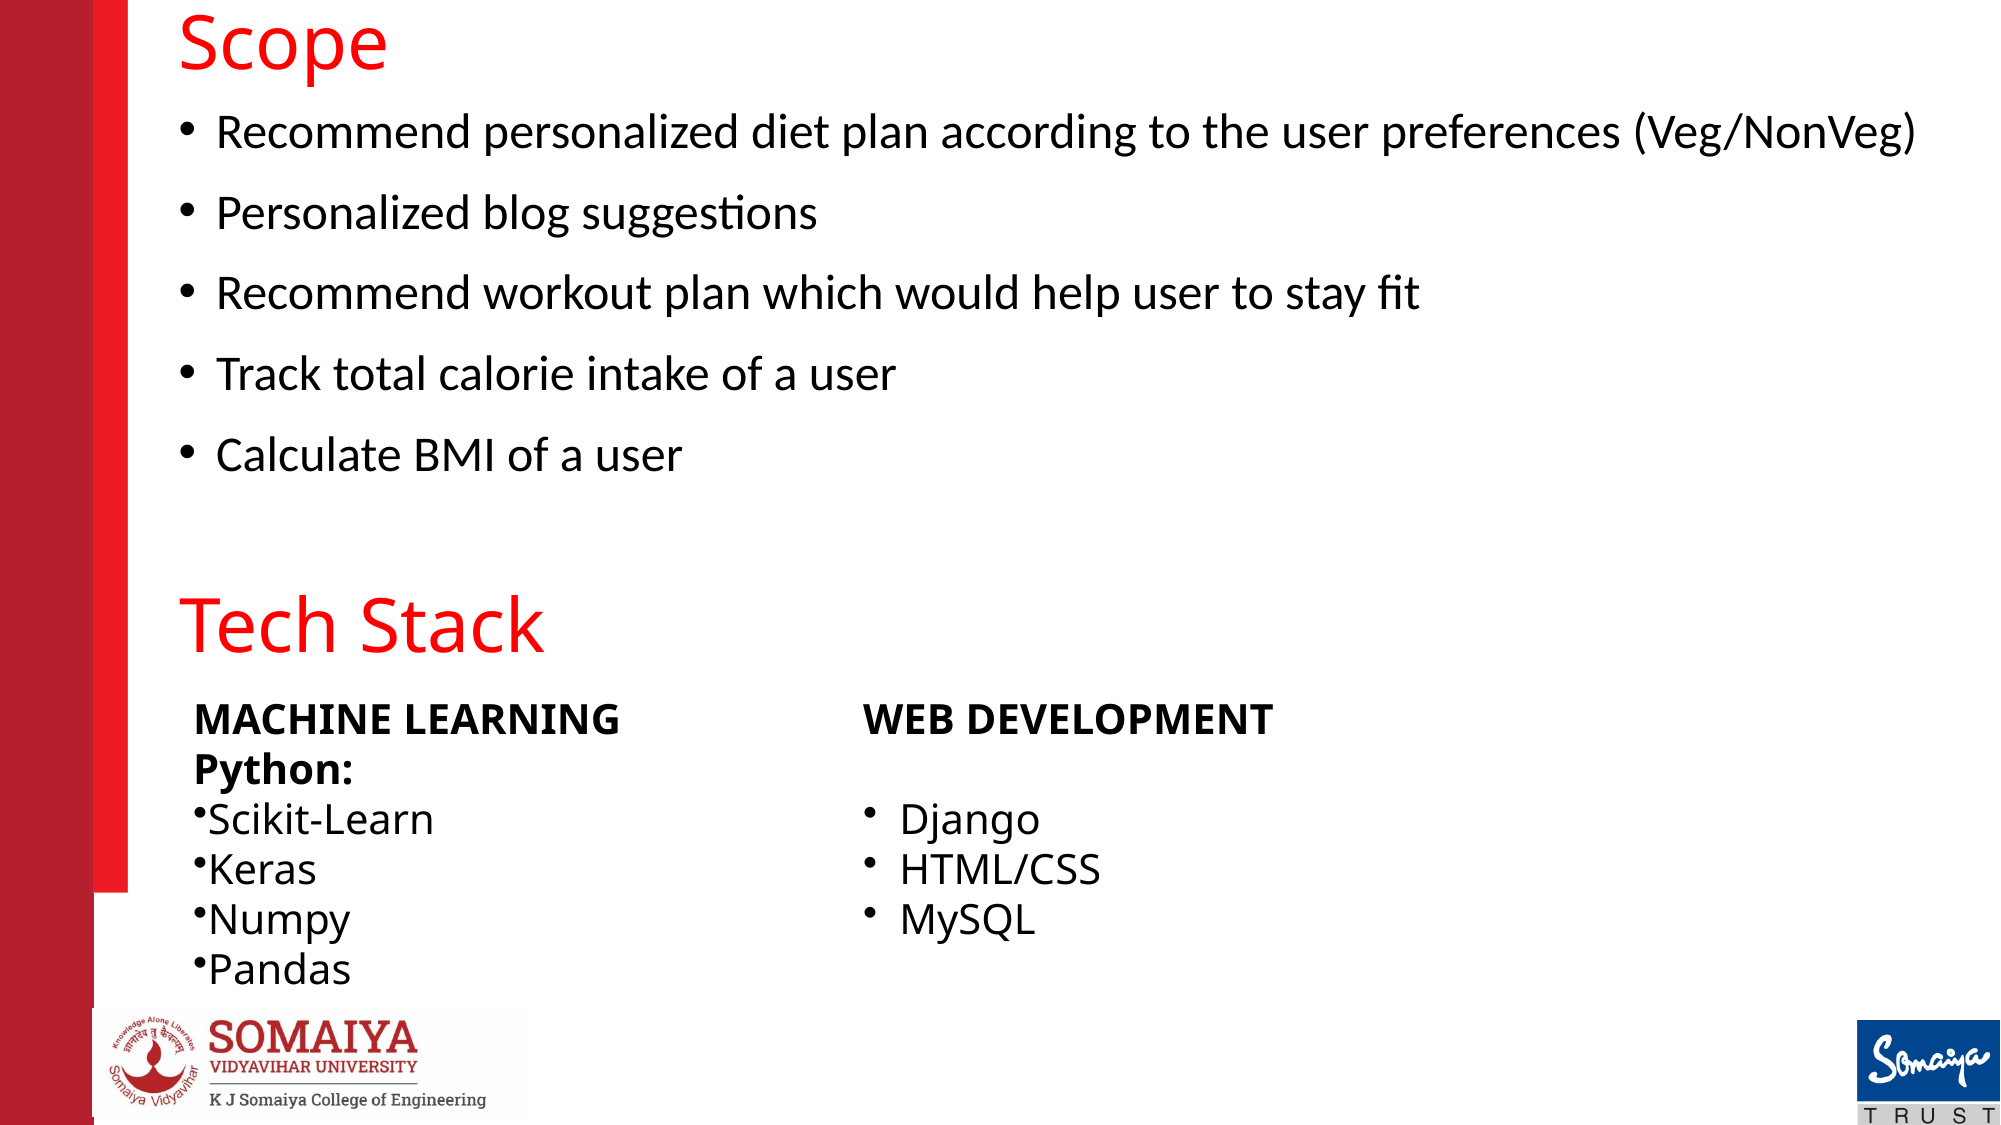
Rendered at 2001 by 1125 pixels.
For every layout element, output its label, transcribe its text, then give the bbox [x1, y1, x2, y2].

picture [1857, 1020, 2000, 1125]
text_box WEB DEVELOPMENT​​ Django​​ HTML/CSS​​ MySQL​​ [848, 685, 1400, 951]
text_box MACHINE LEARNING​​ Python: Scikit-Learn​​ Keras​​ Numpy​​ Pandas [178, 685, 942, 1001]
list Recommend personalized diet plan according to the user preferences (Veg/NonVeg) Personalized blog suggestions Recommend workout plan which would help user to stay fit Track total calorie intake of a user Calculate BMI of a user [163, 0, 1974, 657]
picture [0, 0, 528, 1125]
text_box Tech Stack​ [164, 569, 673, 675]
